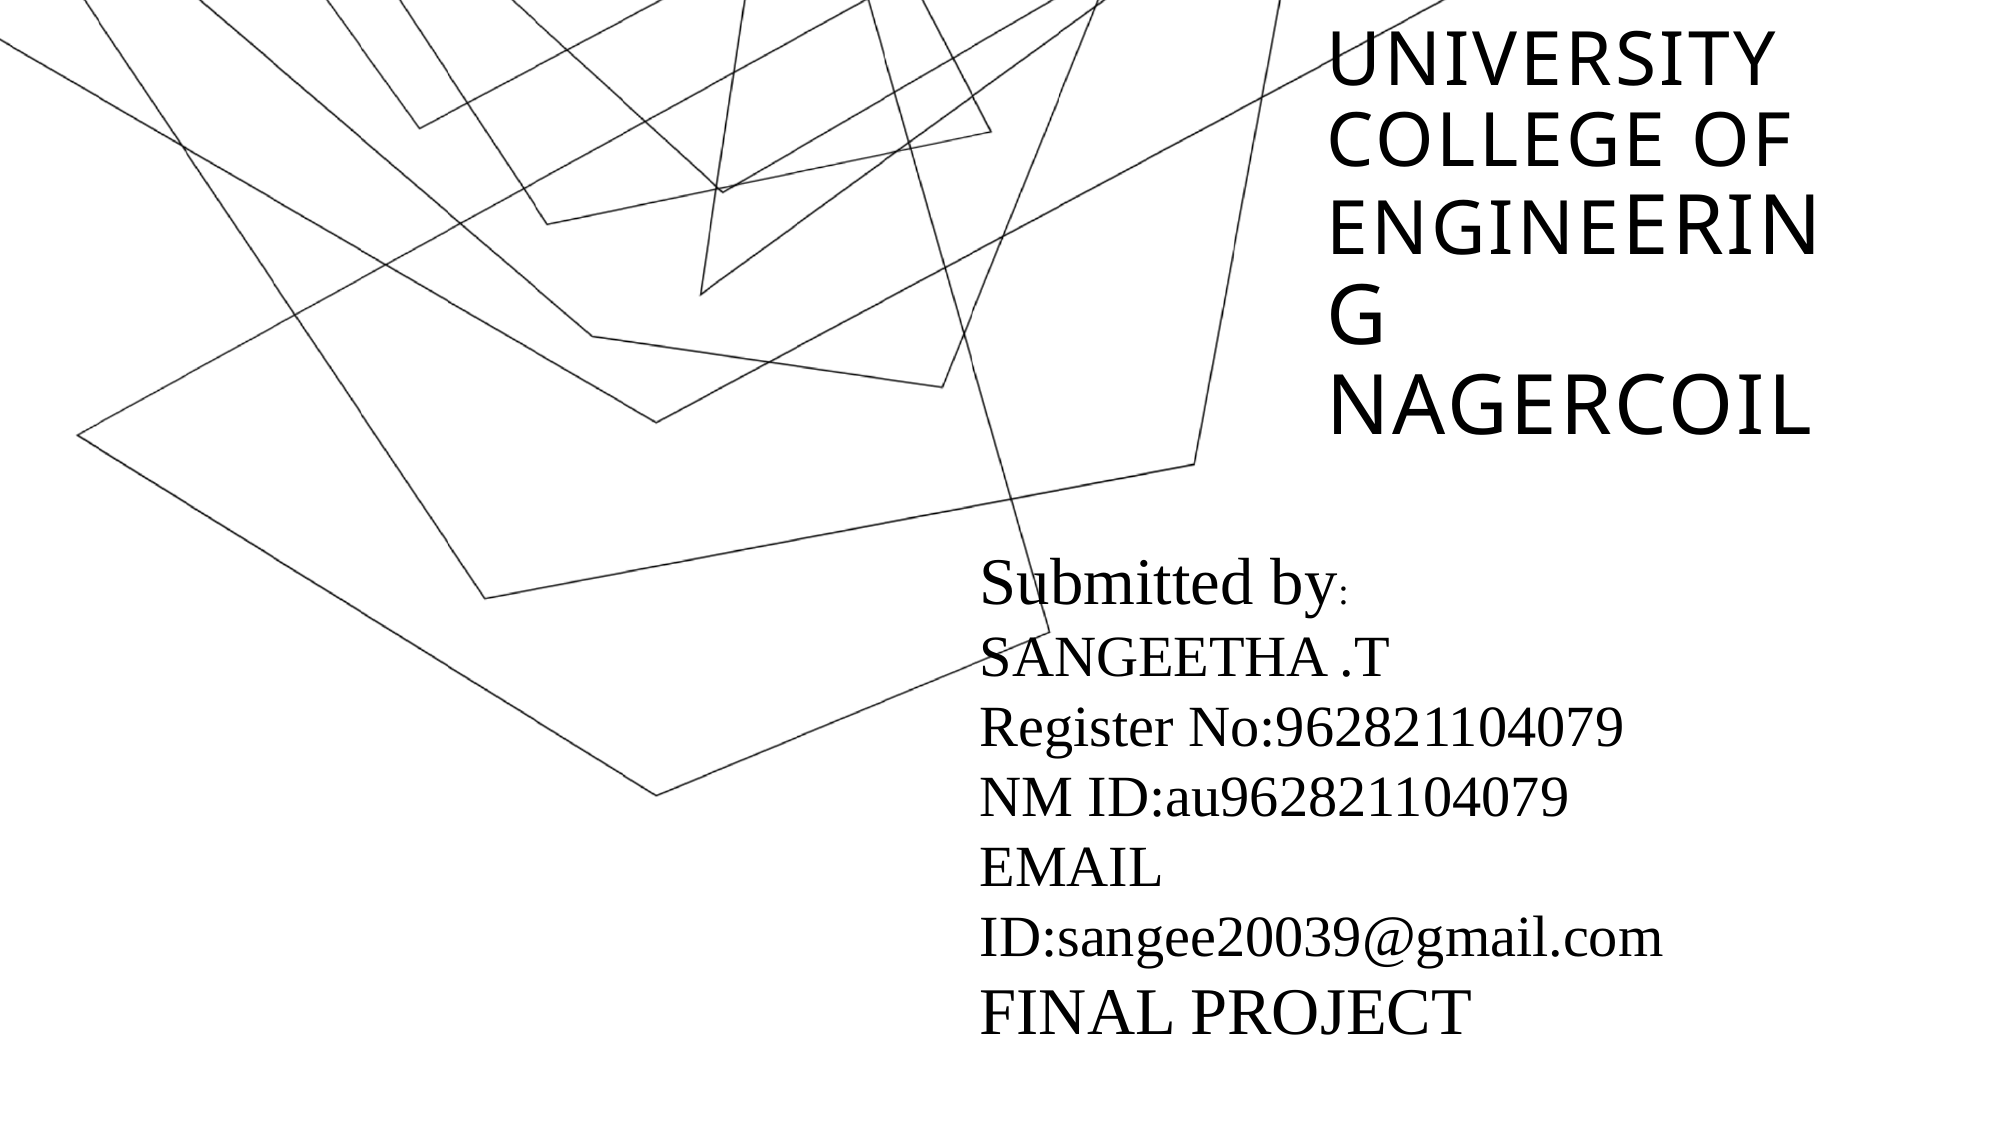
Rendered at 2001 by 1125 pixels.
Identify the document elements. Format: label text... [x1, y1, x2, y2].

title UNIVERSITY college of engineering nagercoil [1311, 105, 1882, 369]
picture [0, 0, 1557, 830]
text_box Submitted by: SANGEETHA .T Register No:962821104079 NM ID:au962821104079 EMAIL ID:sangee20039@gmail.com FINAL PROJECT [964, 530, 1838, 1056]
